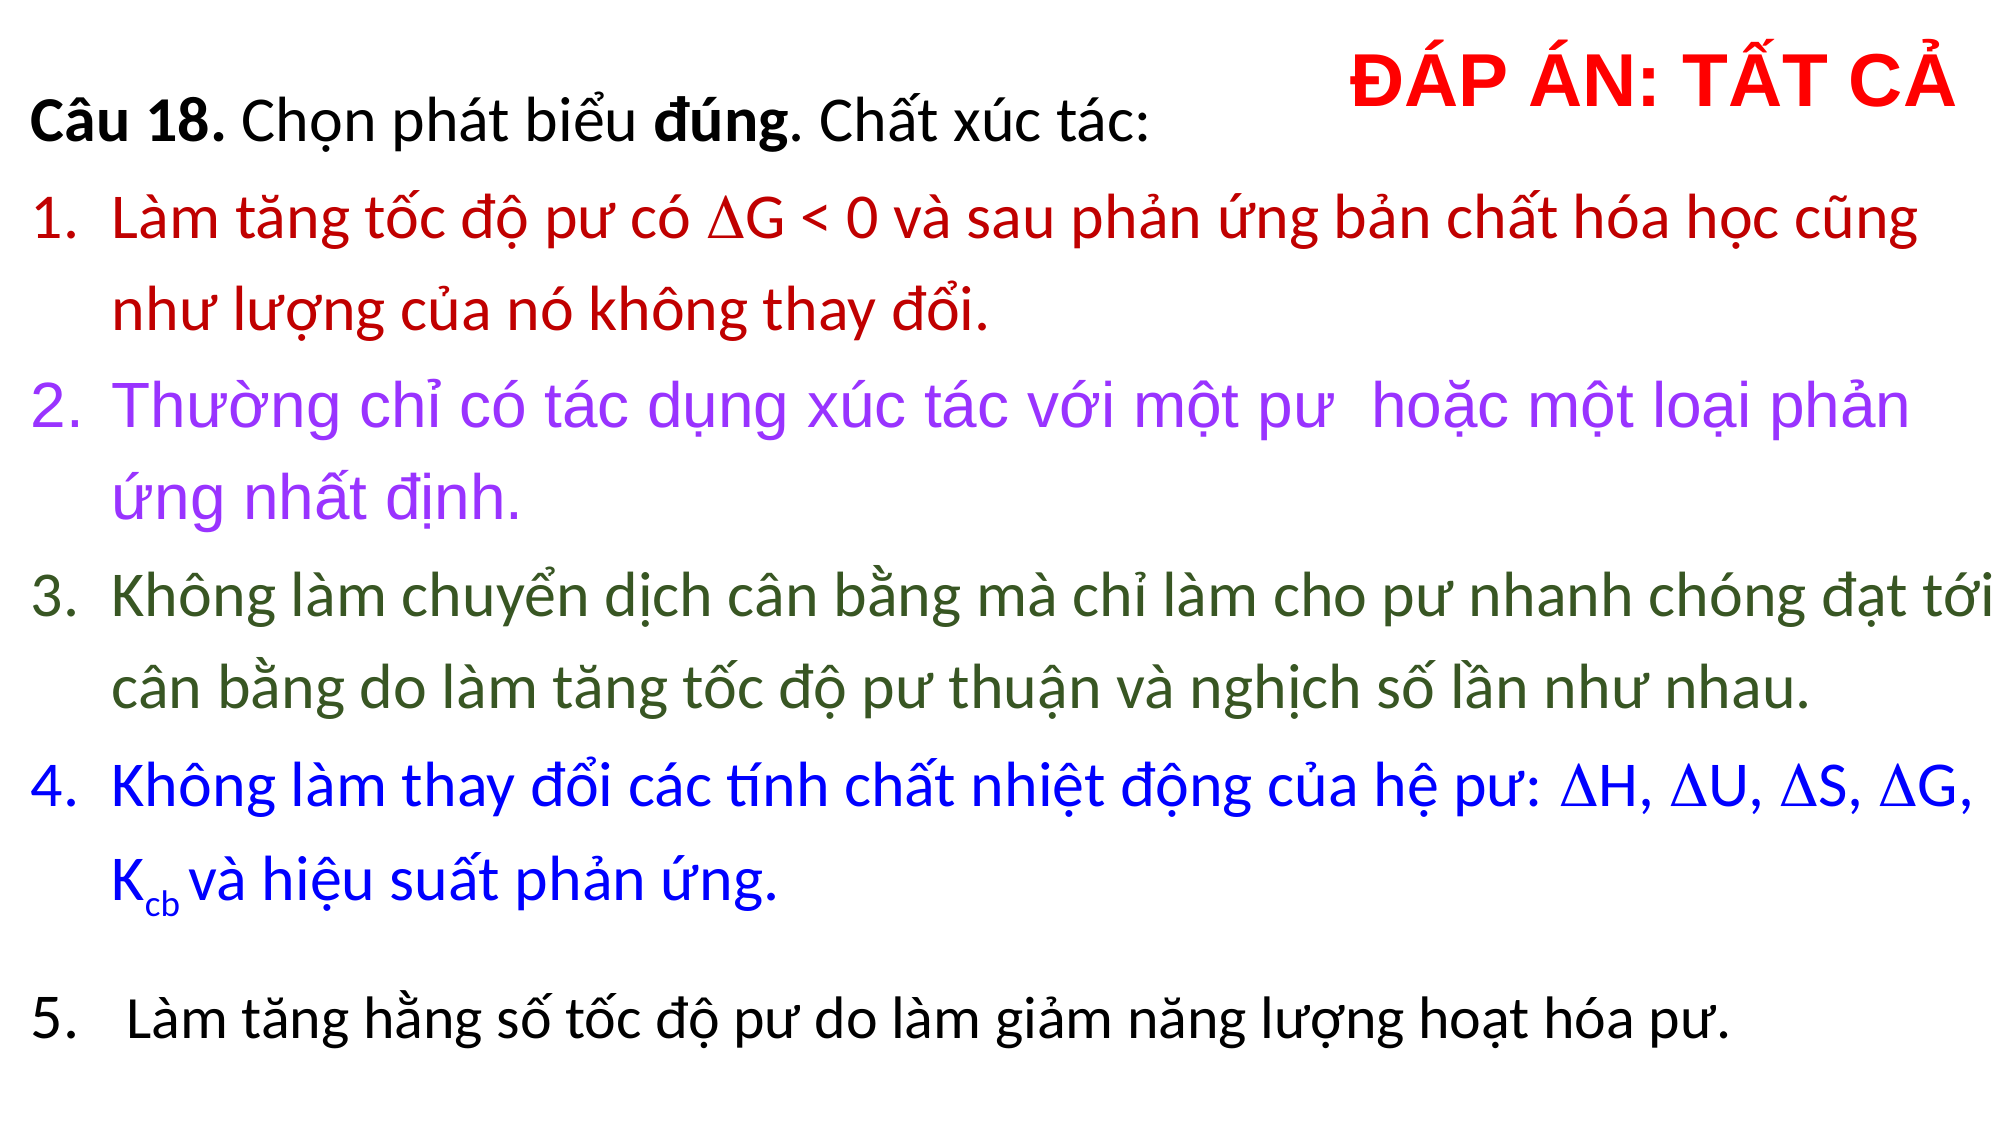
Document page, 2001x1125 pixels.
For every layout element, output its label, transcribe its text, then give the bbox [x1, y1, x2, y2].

text_box ĐÁP ÁN: TẤT CẢ [1335, 23, 2000, 129]
list Câu 18. Chọn phát biểu đúng. Chất xúc tác: Làm tăng tốc độ pư có G < 0 và sau phản ứng bản chất hóa học cũng như lượng của nó không thay đổi. Thường chỉ có tác dụng xúc tác với một pư hoặc một loại phản ứng nhất định. Không làm chuyển dịch cân bằng mà chỉ làm cho pư nhanh chóng đạt tới cân bằng do làm tăng tốc độ pư thuận và nghịch số lần như nhau. Không làm thay đổi các tính chất nhiệt động của hệ pư: H, U, S, G, Kcb và hiệu suất phản ứng. Làm tăng hằng số tốc độ pư do làm giảm năng lượng hoạt hóa pư. [15, 23, 2000, 1084]
